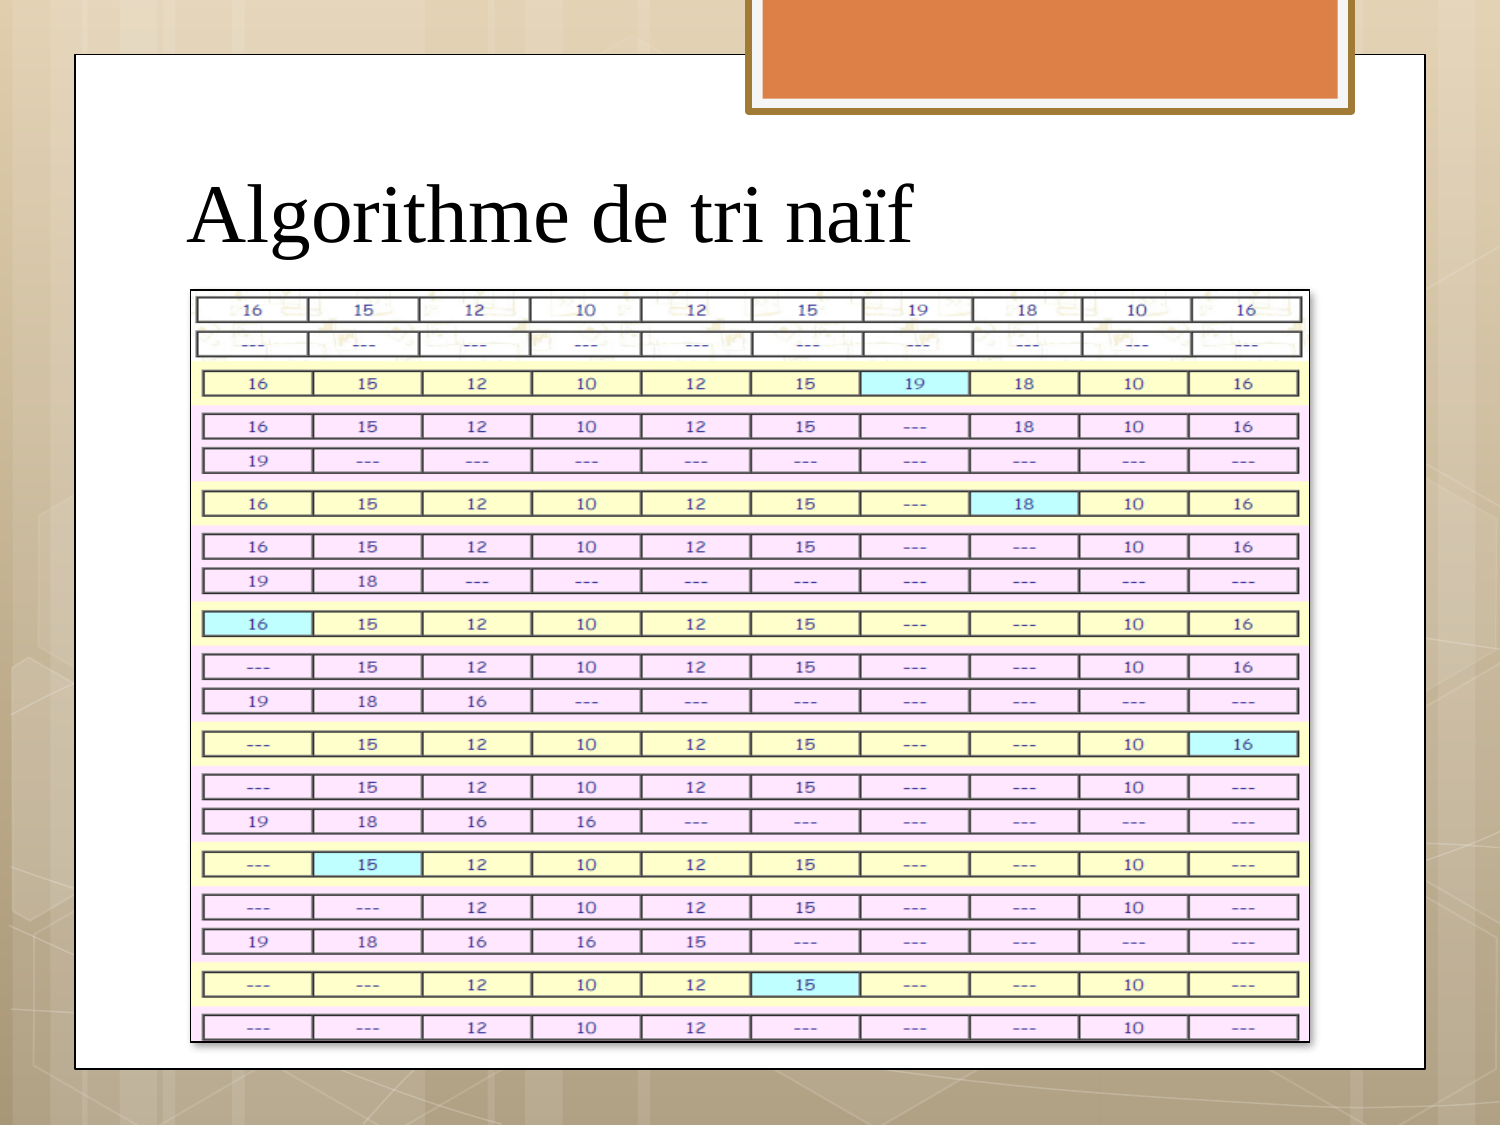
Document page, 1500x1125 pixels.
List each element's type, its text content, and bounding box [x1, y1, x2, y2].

title Algorithme de tri naïf [171, 126, 1324, 268]
picture [191, 290, 1309, 1042]
